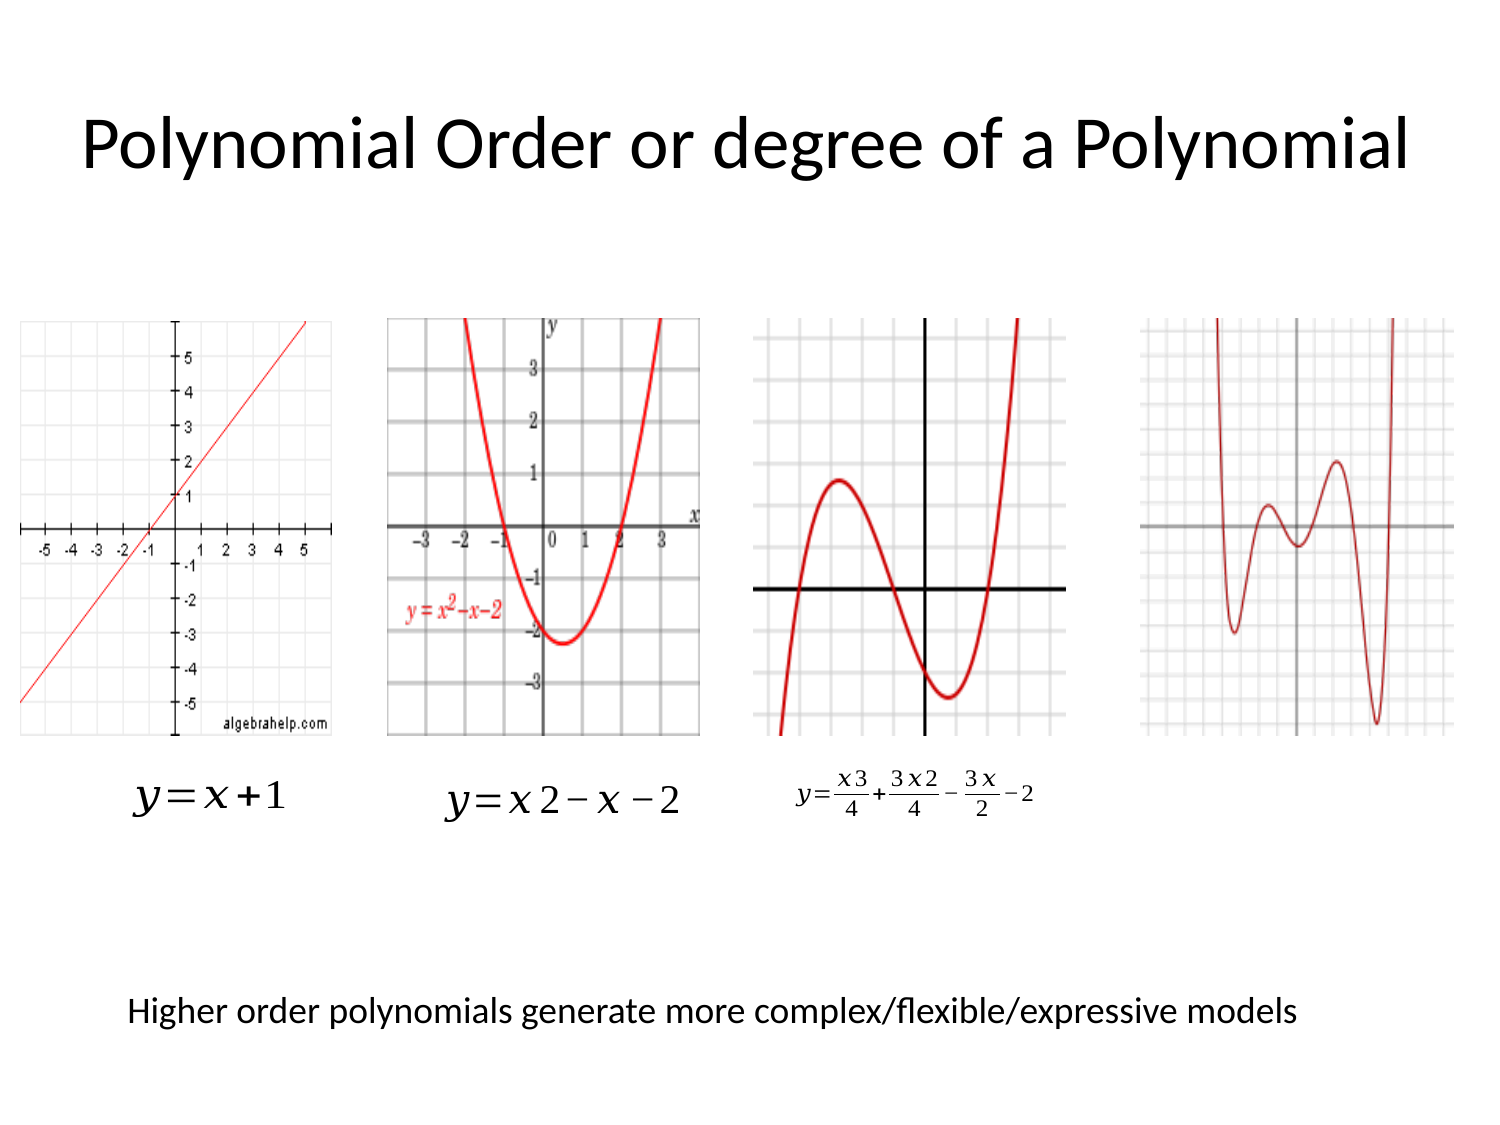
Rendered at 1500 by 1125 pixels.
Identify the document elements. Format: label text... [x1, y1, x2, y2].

picture [20, 321, 332, 736]
title Polynomial Order or degree of a Polynomial [6, 45, 1488, 233]
picture [387, 318, 701, 736]
picture [1140, 318, 1454, 736]
picture [752, 318, 1066, 736]
